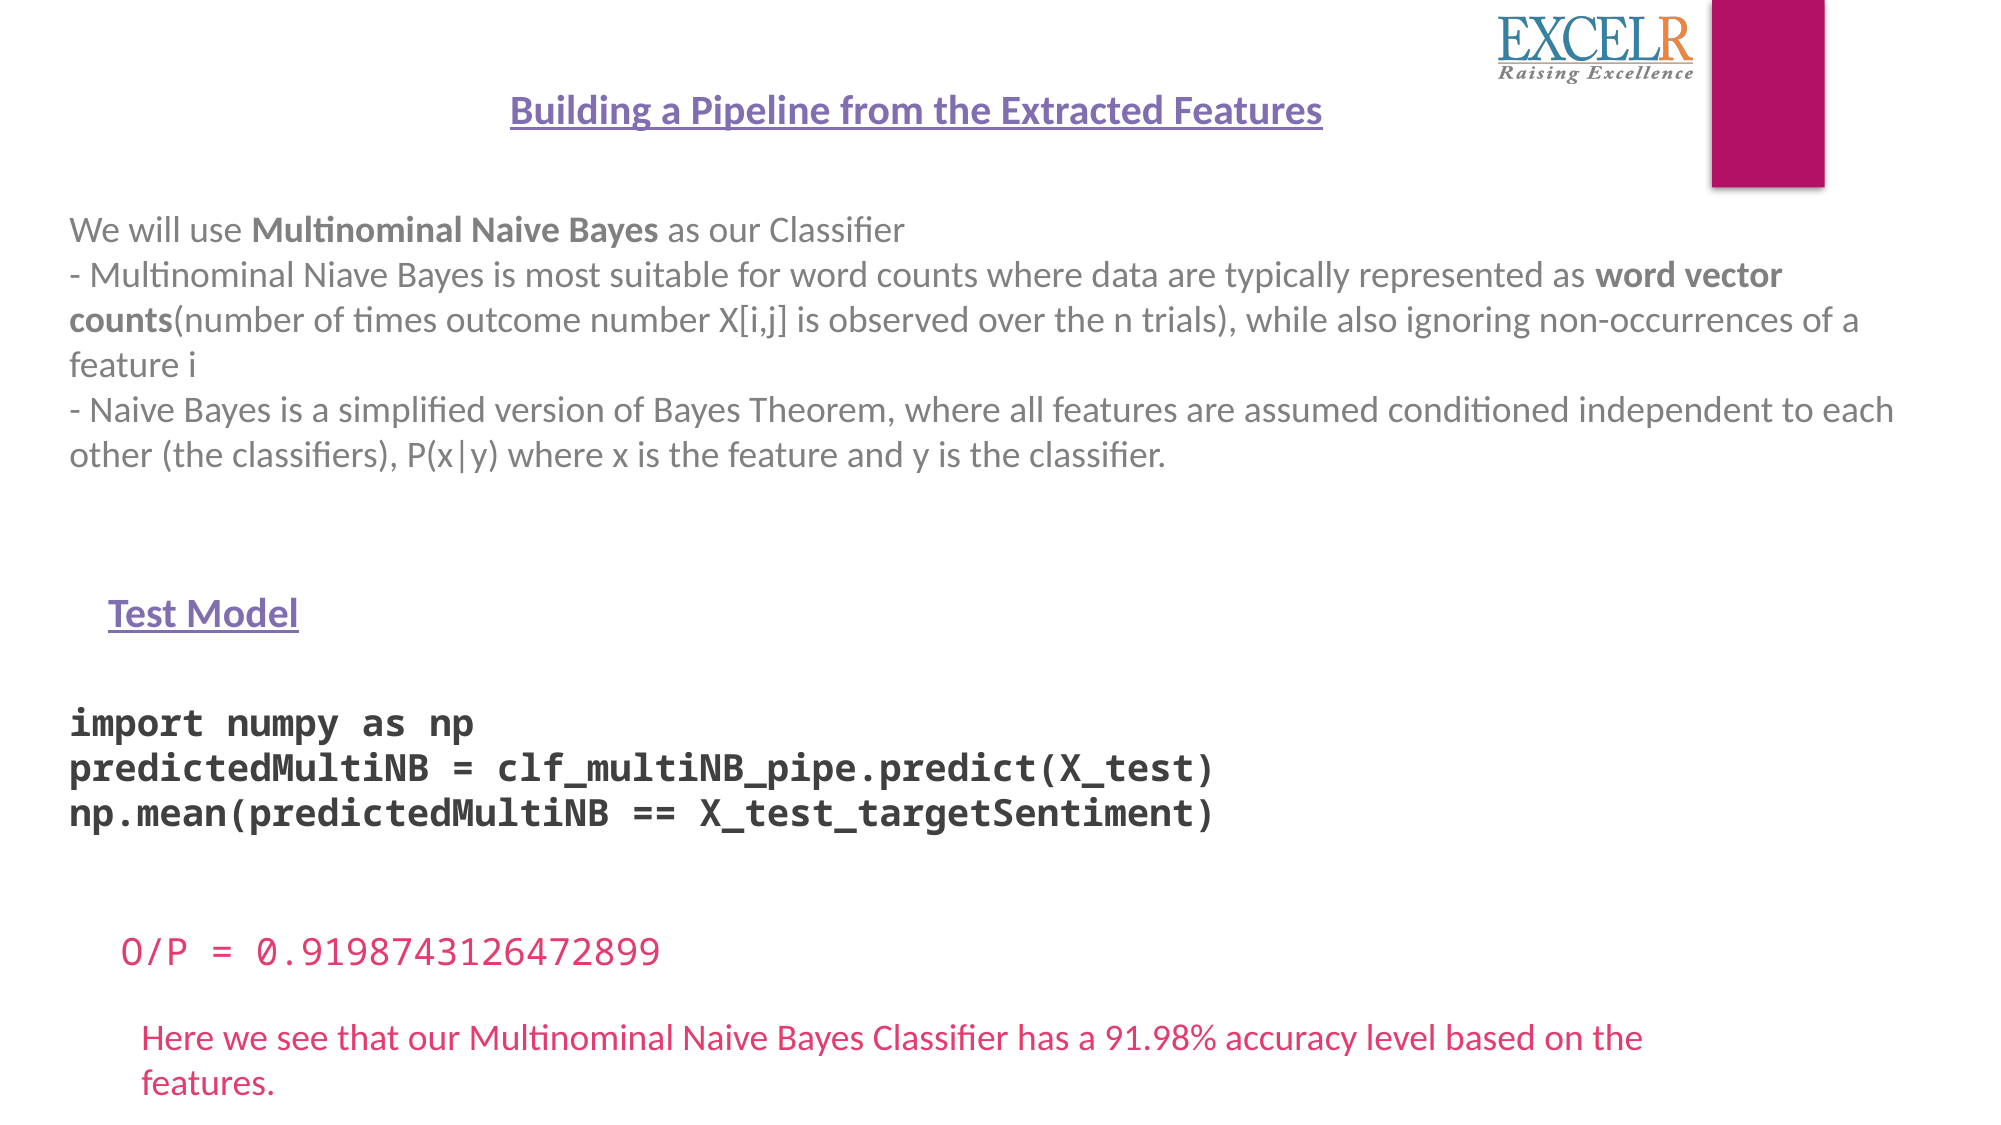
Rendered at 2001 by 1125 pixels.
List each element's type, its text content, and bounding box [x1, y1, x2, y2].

text_box Here we see that our Multinominal Naive Bayes Classifier has a 91.98% accuracy level based on the features. [126, 1005, 1717, 1110]
picture [1497, 16, 1694, 85]
text_box Building a Pipeline from the Extracted Features [495, 75, 1717, 140]
text_box O/P = 0.9198743126472899 [106, 920, 676, 980]
text_box We will use Multinominal Naive Bayes as our Classifier - Multinominal Niave Bayes is most suitable for word counts where data are typically represented as word vector counts(number of times outcome number X[i,j] is observed over the n trials), while also ignoring non-occurrences of a feature i - Naive Bayes is a simplified version of Bayes Theorem, where all features are assumed conditioned independent to each other (the classifiers), P(x|y) where x is the feature and y is the classifier. [54, 197, 1912, 483]
text_box import numpy as np predictedMultiNB = clf_multiNB_pipe.predict(X_test) np.mean(predictedMultiNB == X_test_targetSentiment) [54, 691, 1241, 842]
text_box Test Model [84, 578, 410, 644]
